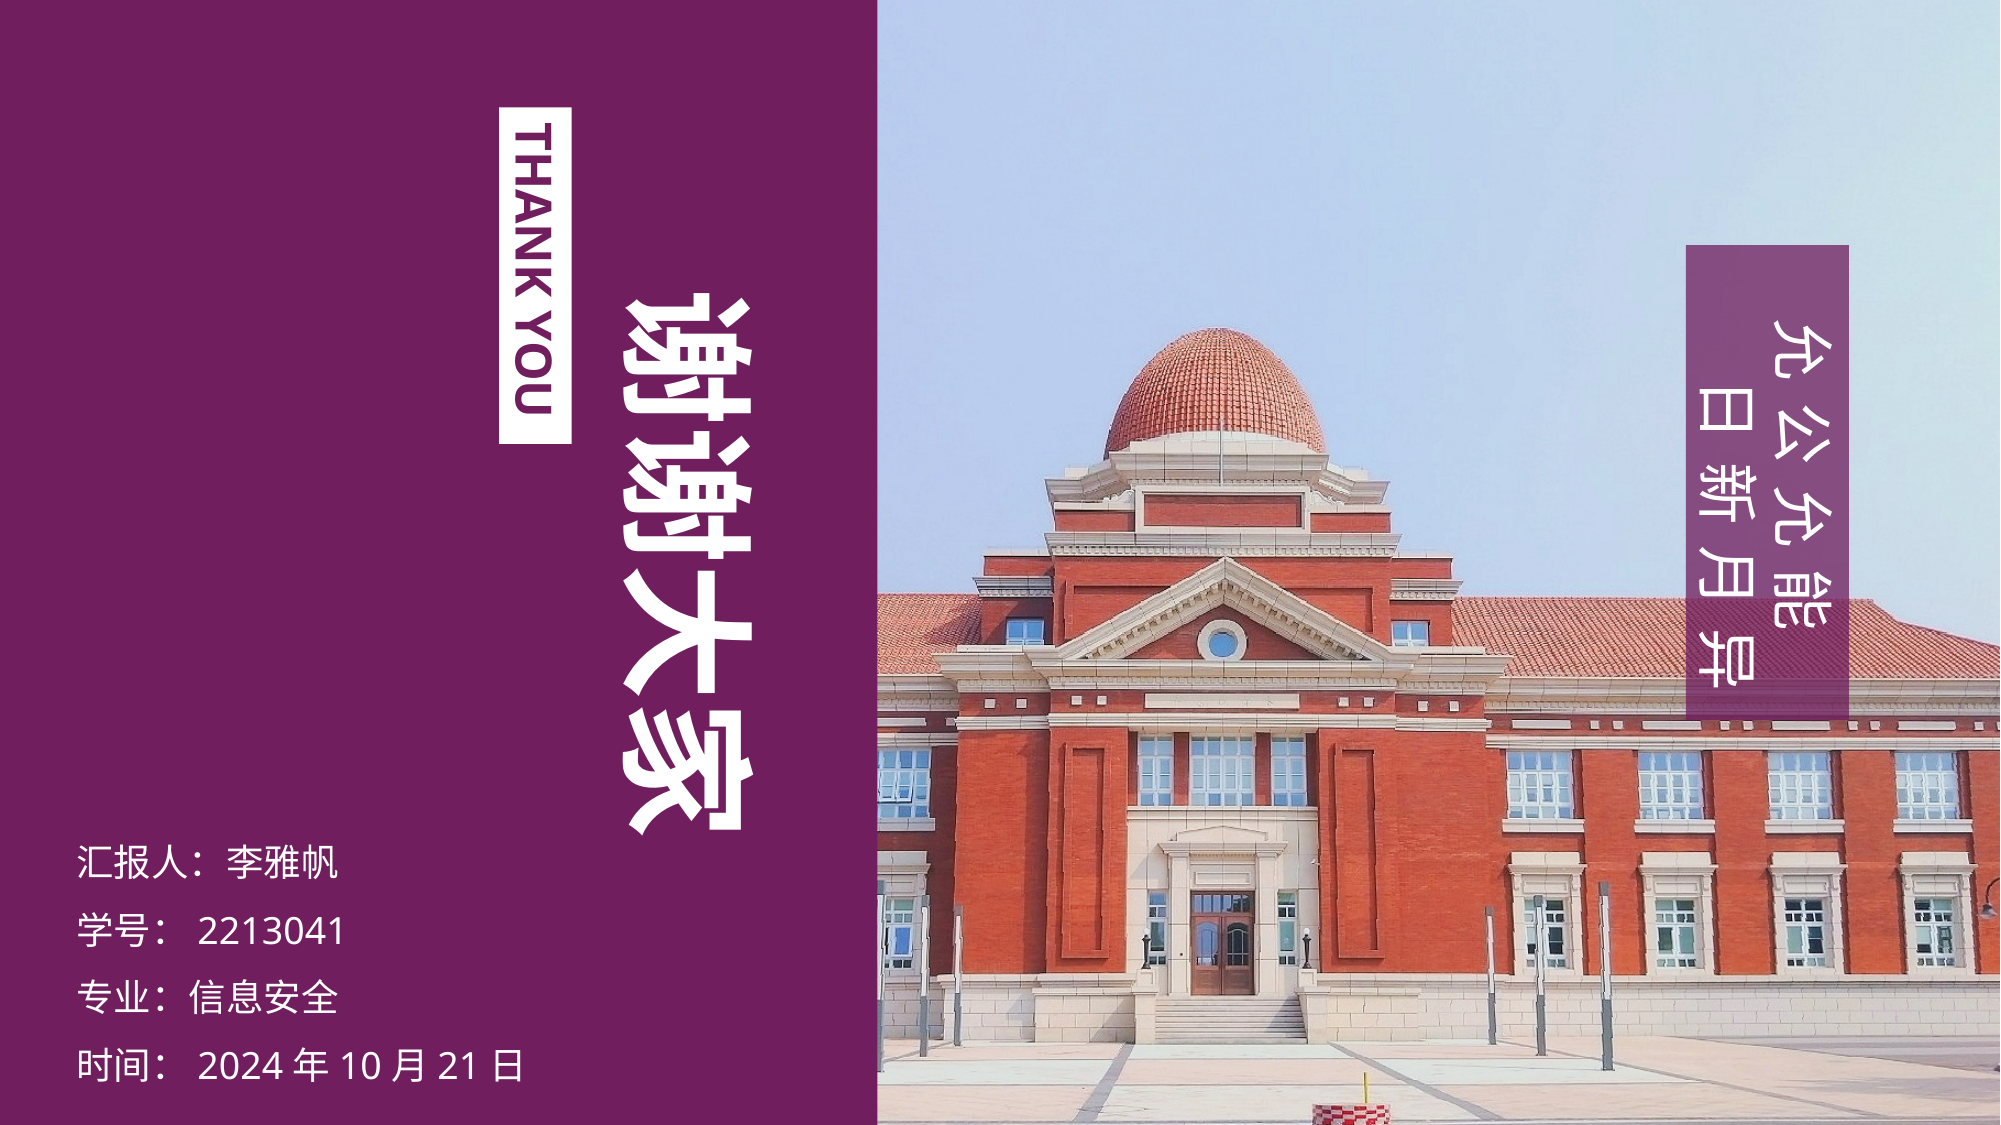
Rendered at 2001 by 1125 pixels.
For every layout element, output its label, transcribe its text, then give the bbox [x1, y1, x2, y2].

text_box 谢谢大家 [591, 93, 789, 1035]
picture [878, 0, 2000, 1125]
text_box 允公允能 日新月异 [1685, 244, 1850, 721]
text_box 汇报人：李雅帆 学号：2213041 专业：信息安全 时间：2024年10月21日 [61, 809, 572, 1095]
text_box THANK YOU [499, 107, 572, 444]
